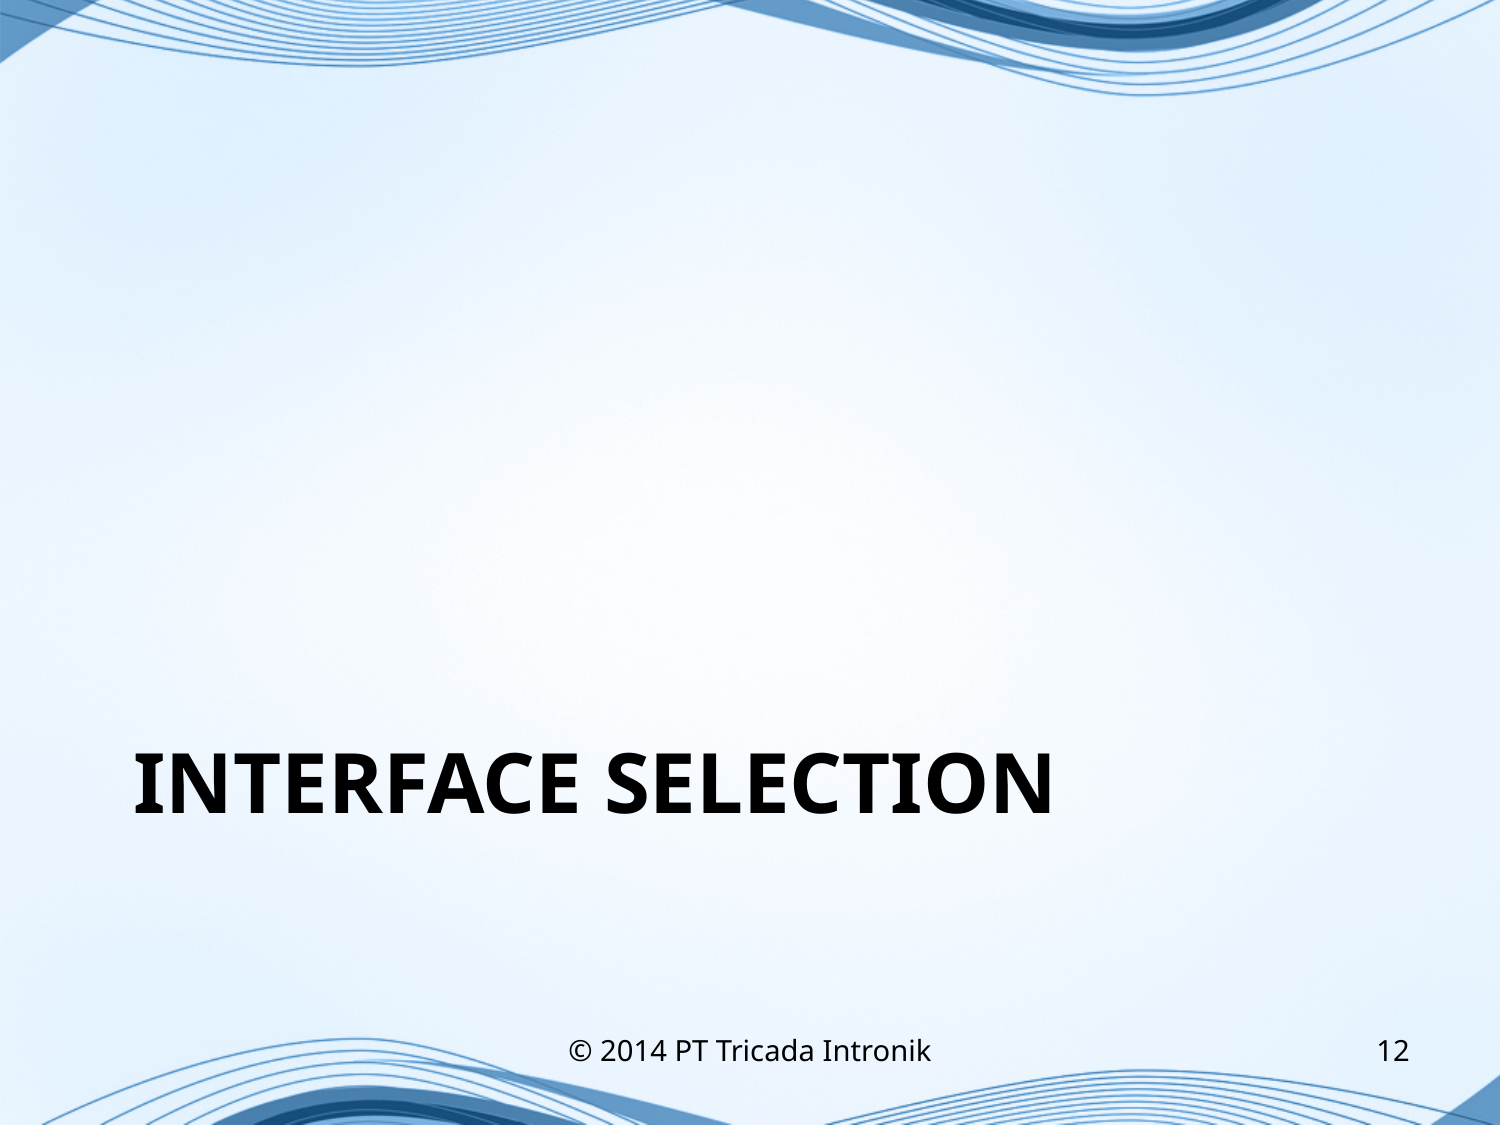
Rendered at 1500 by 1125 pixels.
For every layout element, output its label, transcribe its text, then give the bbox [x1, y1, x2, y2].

slide_number [74, 1024, 426, 1103]
footer © 2014 PT Tricada Intronik [512, 1024, 988, 1103]
title Interface Selection [118, 722, 1394, 947]
slide_number 12 [1074, 1024, 1426, 1103]
picture [0, 0, 1500, 1125]
